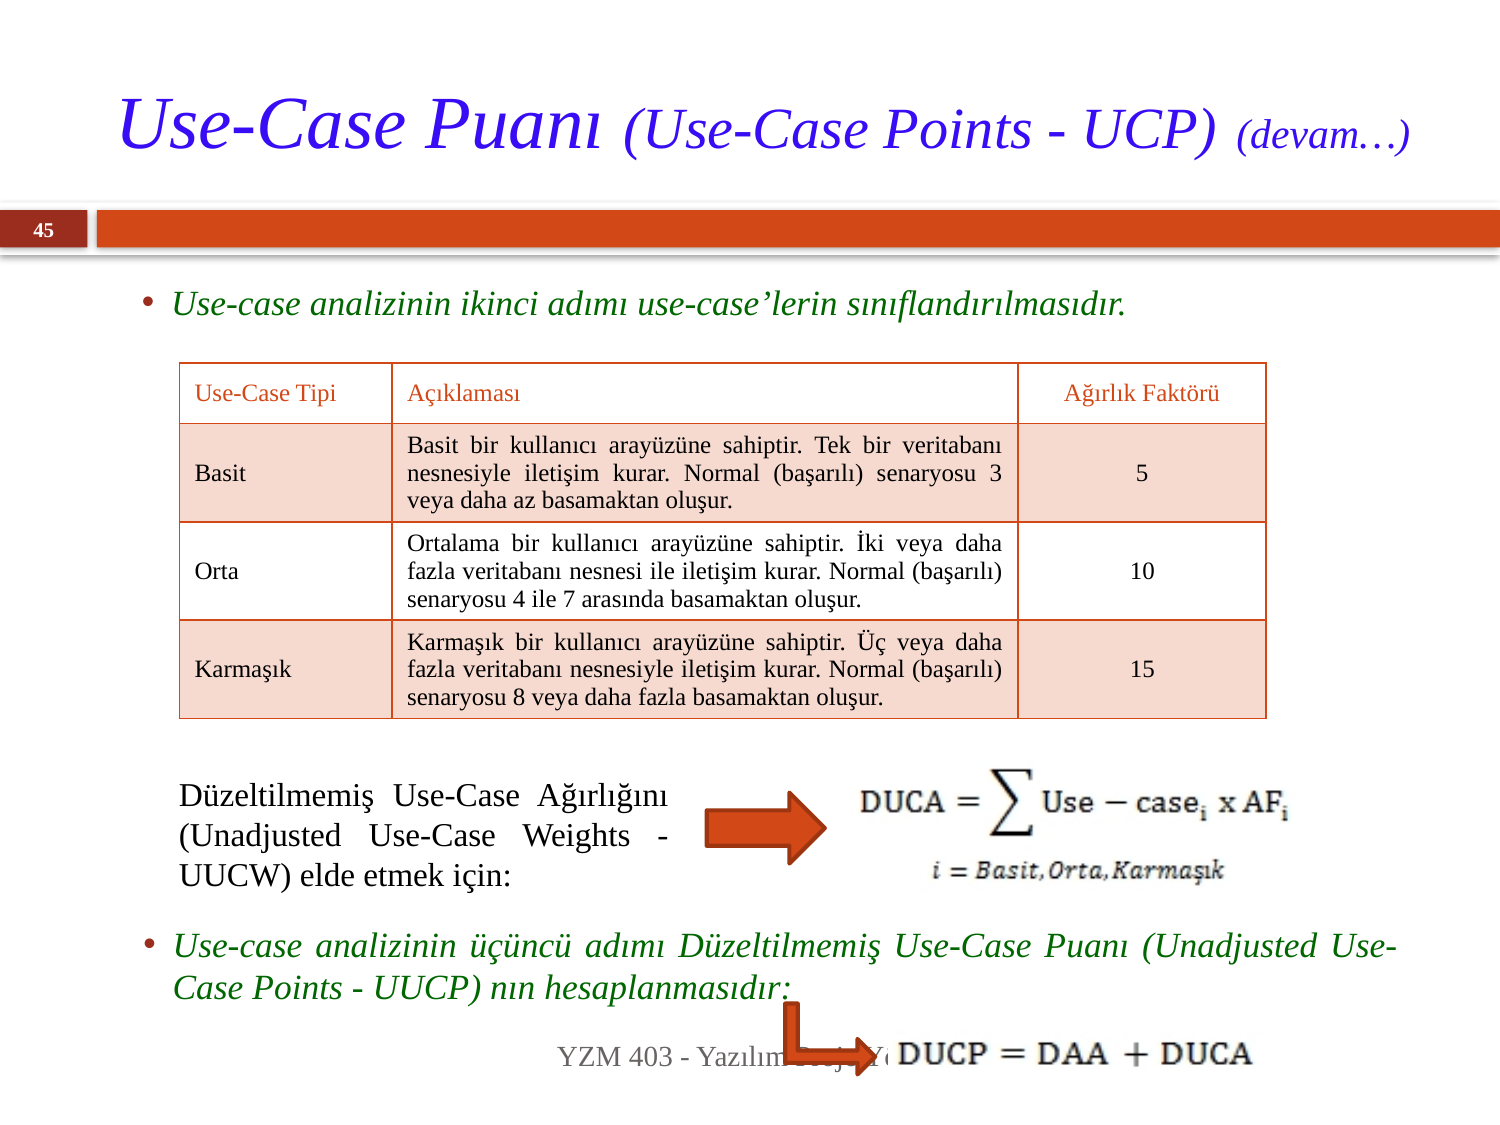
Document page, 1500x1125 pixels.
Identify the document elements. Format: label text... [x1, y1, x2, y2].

table_cell 5 [1019, 424, 1265, 521]
text_box Use-case analizinin üçüncü adımı Düzeltilmemiş Use-Case Puanı (Unadjusted Use-Case Points - UUCP) nın hesaplanmasıdır: [83, 914, 1413, 1021]
text_box [704, 790, 827, 866]
table_cell Basit bir kullanıcı arayüzüne sahiptir. Tek bir veritabanı nesnesiyle iletişim kurar. Normal (başarılı) senaryosu 3 veya daha az basamaktan oluşur. [393, 424, 1017, 521]
table_cell Karmaşık [180, 621, 391, 718]
footer YZM 403 - Yazılım Proje Yönetimi [99, 1024, 990, 1085]
text_box [783, 1001, 800, 1024]
table_header Ağırlık Faktörü [1019, 364, 1265, 423]
list Use-case analizinin ikinci adımı use-case’lerin sınıflandırılmasıdır. [82, 272, 1412, 353]
table_cell Ortalama bir kullanıcı arayüzüne sahiptir. İki veya daha fazla veritabanı nesnesi ile iletişim kurar. Normal (başarılı) senaryosu 4 ile 7 arasında basamaktan oluşur. [393, 523, 1017, 619]
title Use-Case Puanı (Use-Case Points - UCP) (devam…) [100, 37, 1438, 200]
table_cell Basit [180, 424, 391, 521]
table_cell 10 [1019, 523, 1265, 619]
picture [849, 756, 1304, 893]
text_box Düzeltilmemiş Use-Case Ağırlığını (Unadjusted Use-Case Weights - UUCW) elde etmek için: [164, 765, 684, 900]
table_cell Karmaşık bir kullanıcı arayüzüne sahiptir. Üç veya daha fazla veritabanı nesnesiyle iletişim kurar. Normal (başarılı) senaryosu 8 veya daha fazla basamaktan oluşur. [393, 621, 1017, 718]
table_header Use-Case Tipi [180, 364, 391, 423]
table_header Açıklaması [393, 364, 1017, 423]
table_cell 15 [1019, 621, 1265, 718]
slide_number 45 [0, 208, 88, 249]
picture [887, 1030, 1267, 1079]
table_cell Orta [180, 523, 391, 619]
